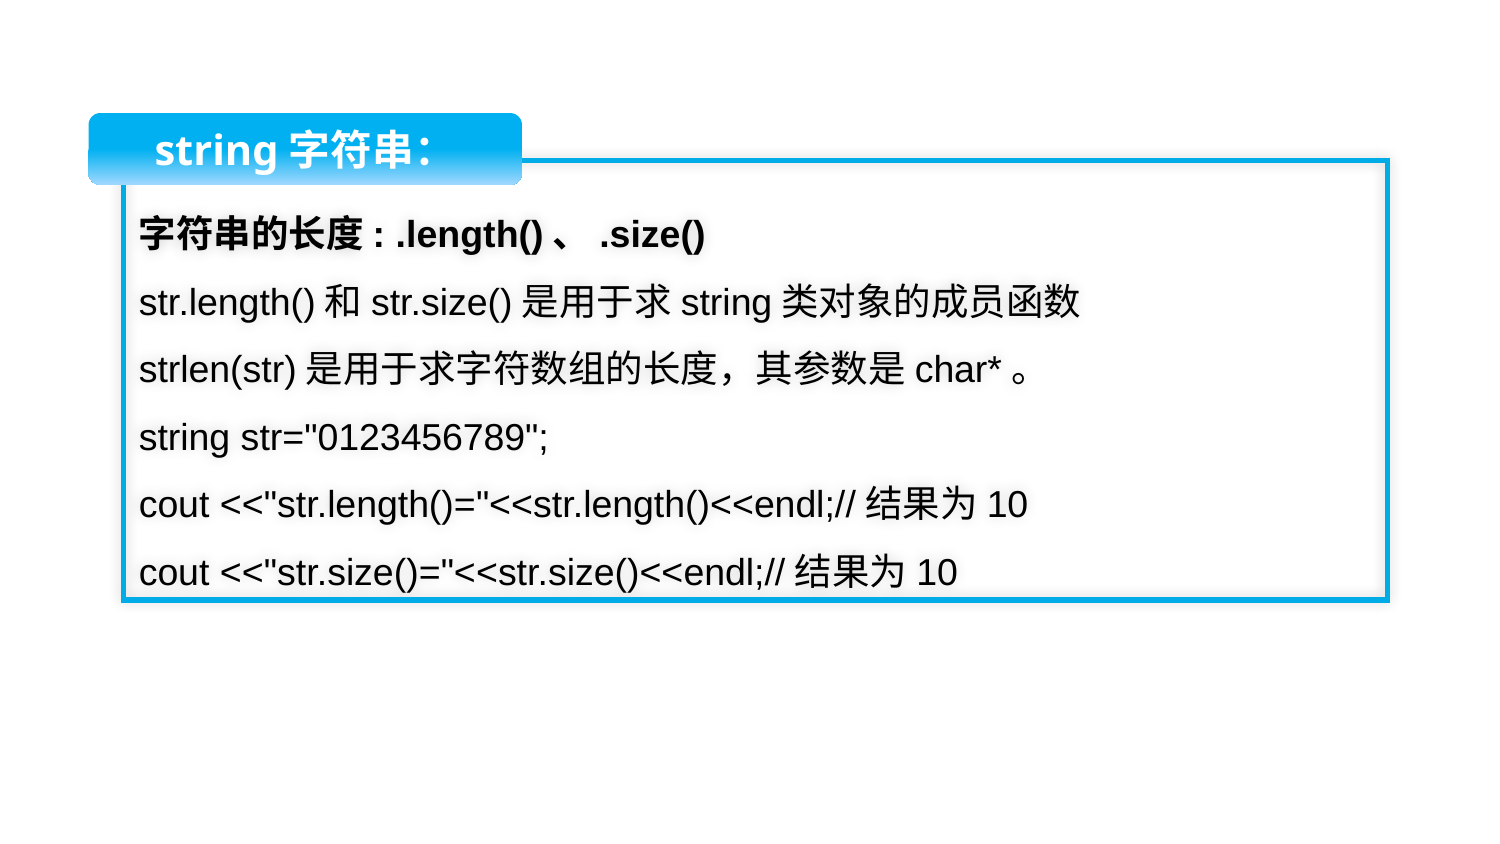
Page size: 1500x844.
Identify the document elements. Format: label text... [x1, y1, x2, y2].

text_box 字符串的长度: .length()、.size() str.length()和str.size()是用于求string类对象的成员函数 strlen(str)是用于求字符数组的长度，其参数是char*。 string str="0123456789"; cout <<"str.length()="<<str.length()<<endl;//结果为10 cout <<"str.size()="<<str.size()<<endl;//结果为10 [123, 160, 1388, 601]
text_box string字符串： [88, 112, 523, 185]
